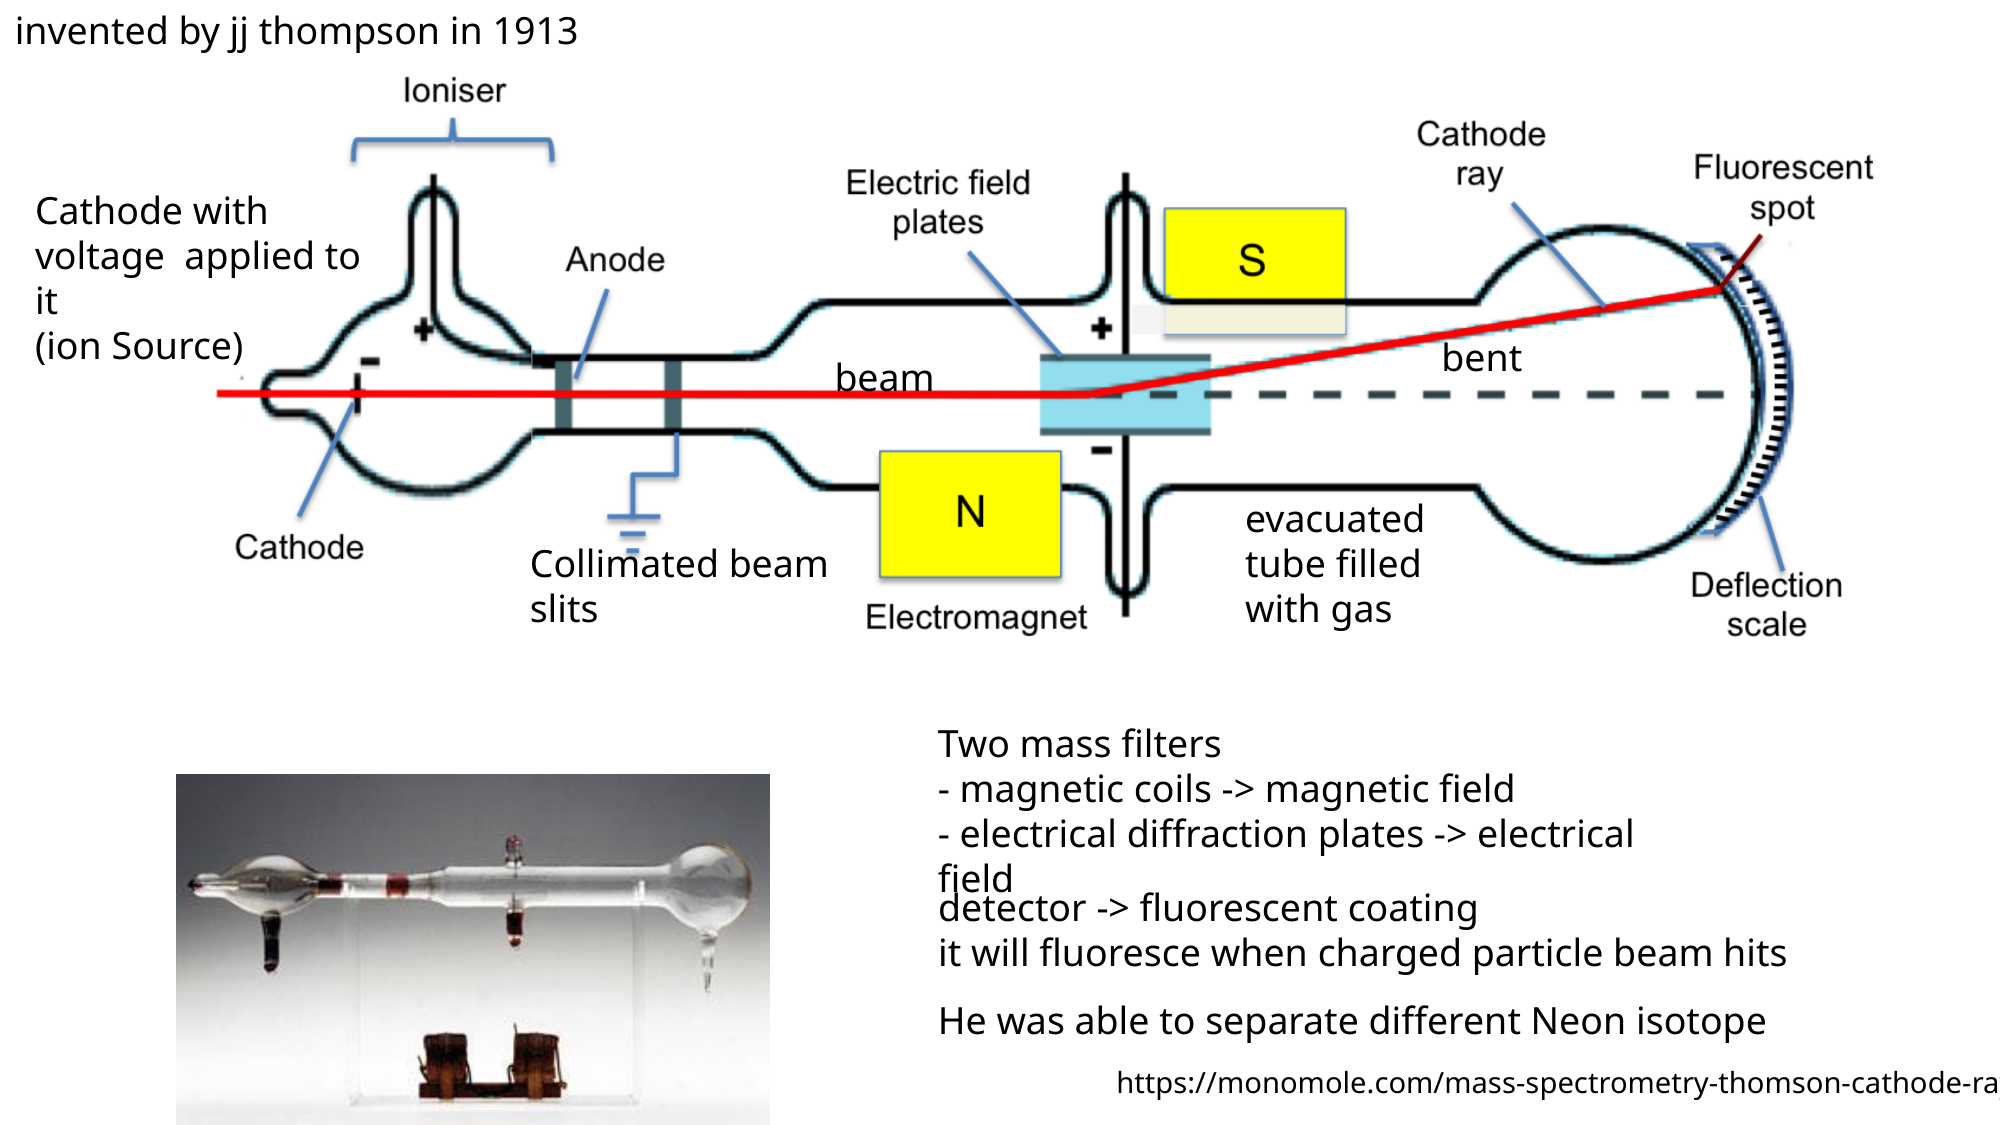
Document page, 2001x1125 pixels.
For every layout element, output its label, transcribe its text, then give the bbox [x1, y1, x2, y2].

text_box He was able to separate different Neon isotope [923, 989, 2000, 1050]
text_box https://monomole.com/mass-spectrometry-thomson-cathode-ray/ [1101, 1056, 2000, 1107]
text_box Cathode with voltage applied to it (ion Source) [20, 179, 200, 374]
text_box detector -> fluorescent coating it will fluoresce when charged particle beam hits [923, 876, 2000, 982]
picture [200, 57, 1886, 656]
picture [175, 773, 771, 1125]
text_box invented by jj thompson in 1913 [0, 0, 1032, 60]
text_box Two mass filters - magnetic coils -> magnetic field - electrical diffraction plates -> electrical field [923, 712, 1734, 876]
